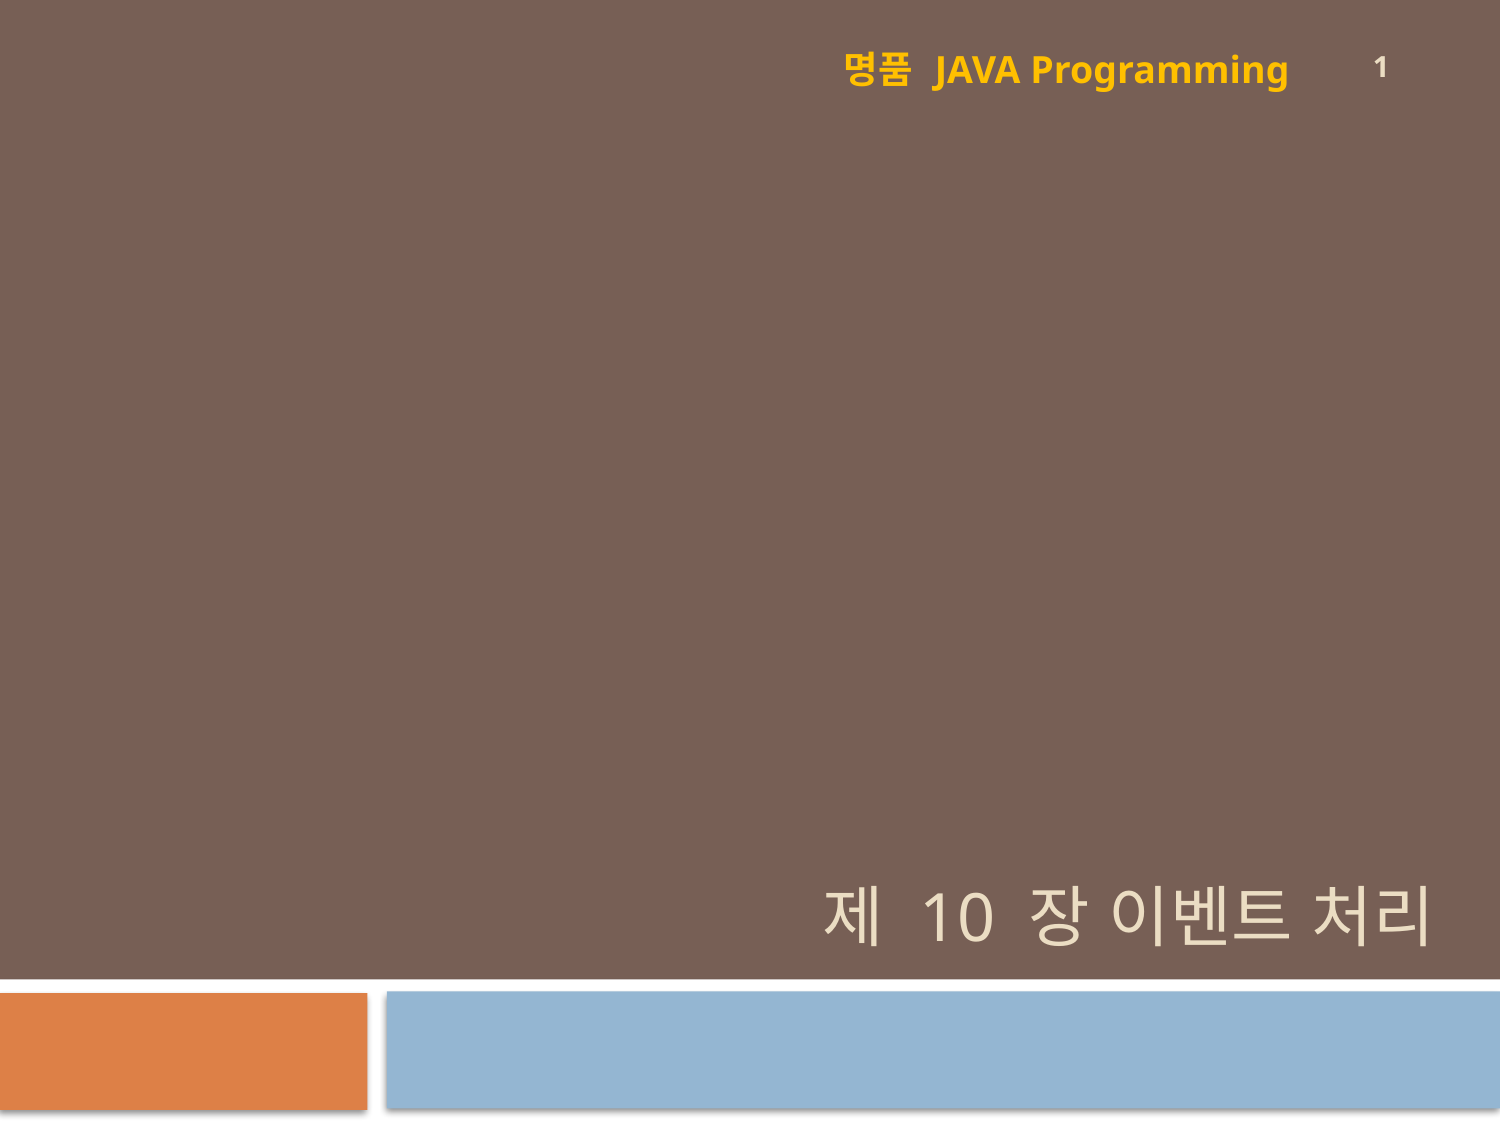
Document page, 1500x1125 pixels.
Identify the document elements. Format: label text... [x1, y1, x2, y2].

footer 명품 JAVA Programming [342, 38, 1305, 99]
slide_number 1 [1312, 37, 1450, 100]
title 제 10 장 이벤트 처리 [387, 662, 1450, 963]
